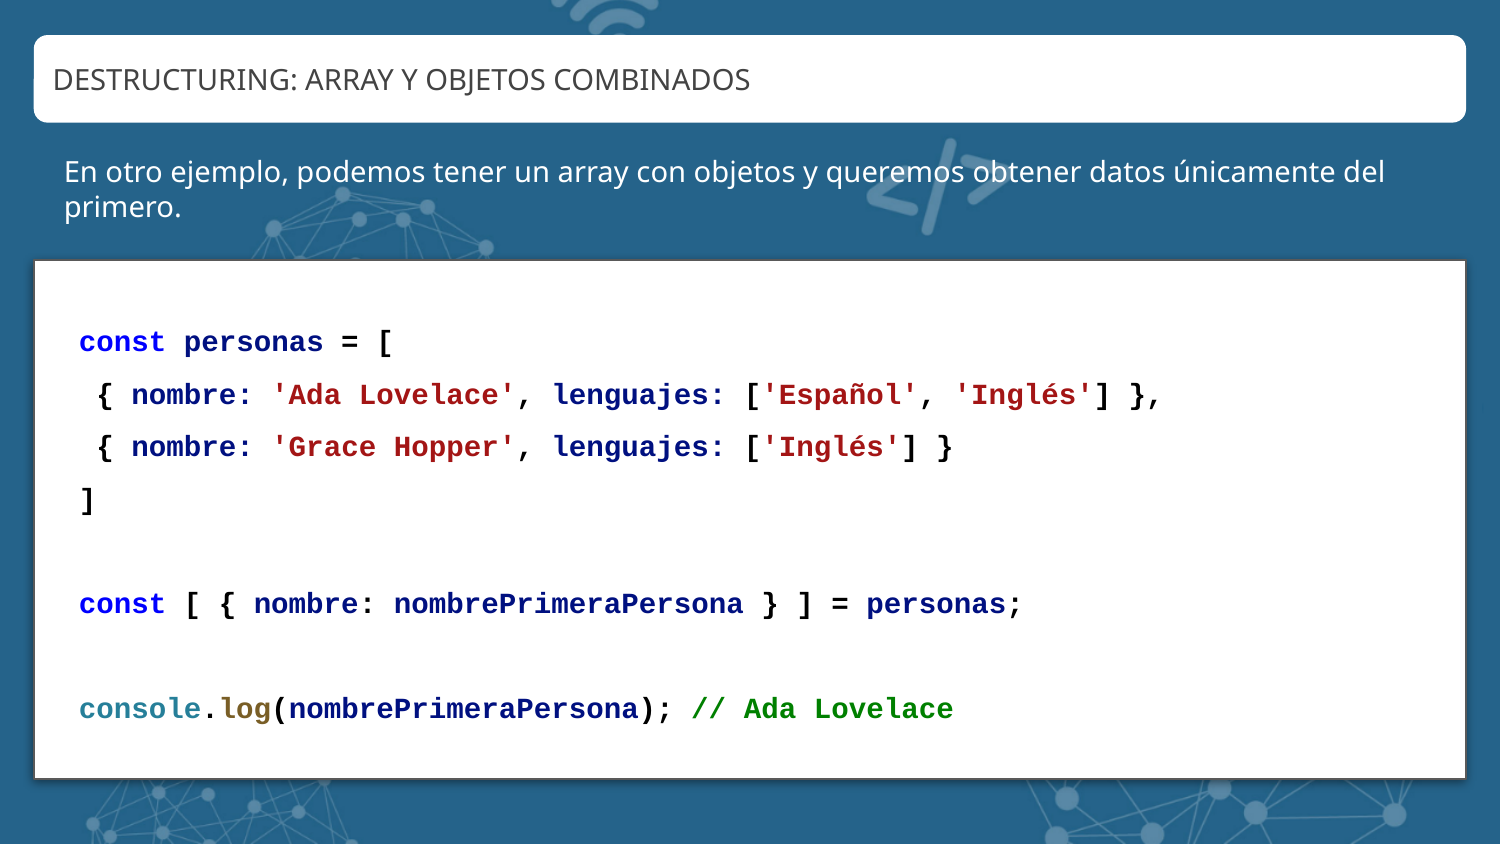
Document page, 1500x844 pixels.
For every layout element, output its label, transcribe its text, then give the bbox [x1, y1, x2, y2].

text_box const personas = [ { nombre: 'Ada Lovelace', lenguajes: ['Español', 'Inglés'] }, { nombre: 'Grace Hopper', lenguajes: ['Inglés'] } ] const [ { nombre: nombrePrimeraPersona } ] = personas; console.log(nombrePrimeraPersona); // Ada Lovelace [33, 260, 1467, 779]
picture [0, 0, 1500, 844]
text_box En otro ejemplo, podemos tener un array con objetos y queremos obtener datos únicamente del primero. [33, 138, 1467, 244]
text_box DESTRUCTURING: ARRAY Y OBJETOS COMBINADOS [33, 35, 1467, 123]
